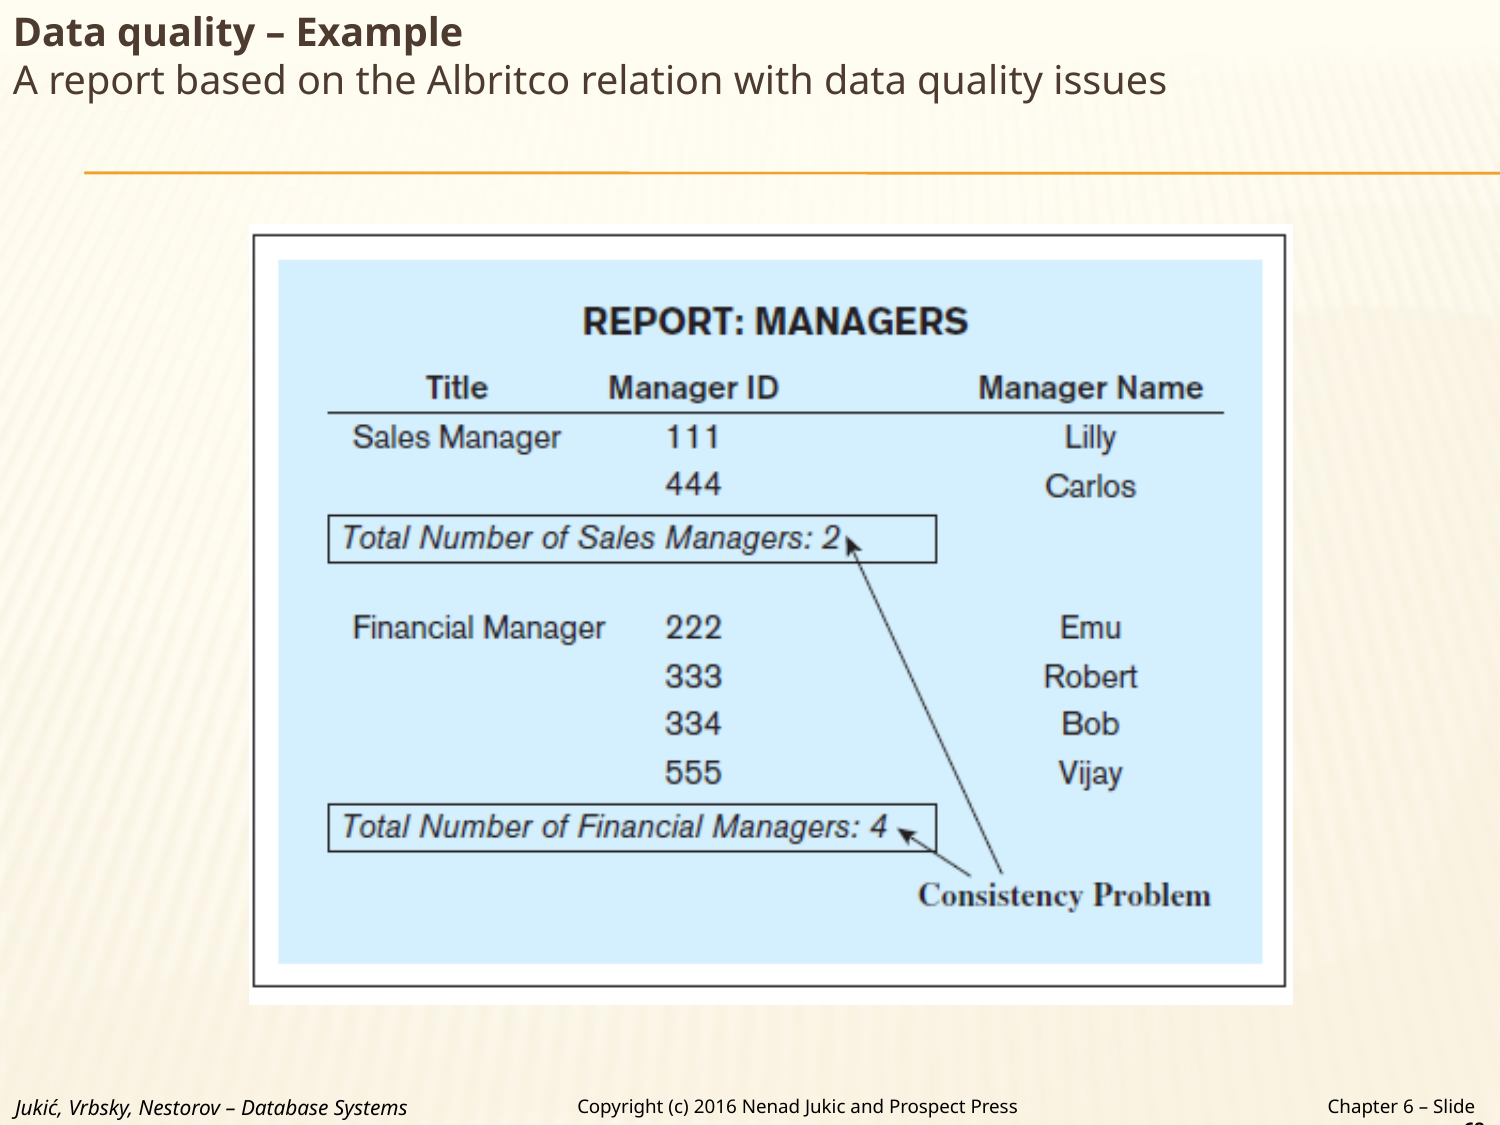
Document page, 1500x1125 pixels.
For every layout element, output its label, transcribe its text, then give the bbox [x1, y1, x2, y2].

slide_number Chapter 6 – Slide 68 [1299, 1087, 1500, 1125]
text_box Data quality – Example A report based on the Albritco relation with data quality issues [0, 0, 1424, 125]
picture [0, 0, 1500, 1125]
footer Jukić, Vrbsky, Nestorov – Database Systems [0, 1087, 625, 1125]
